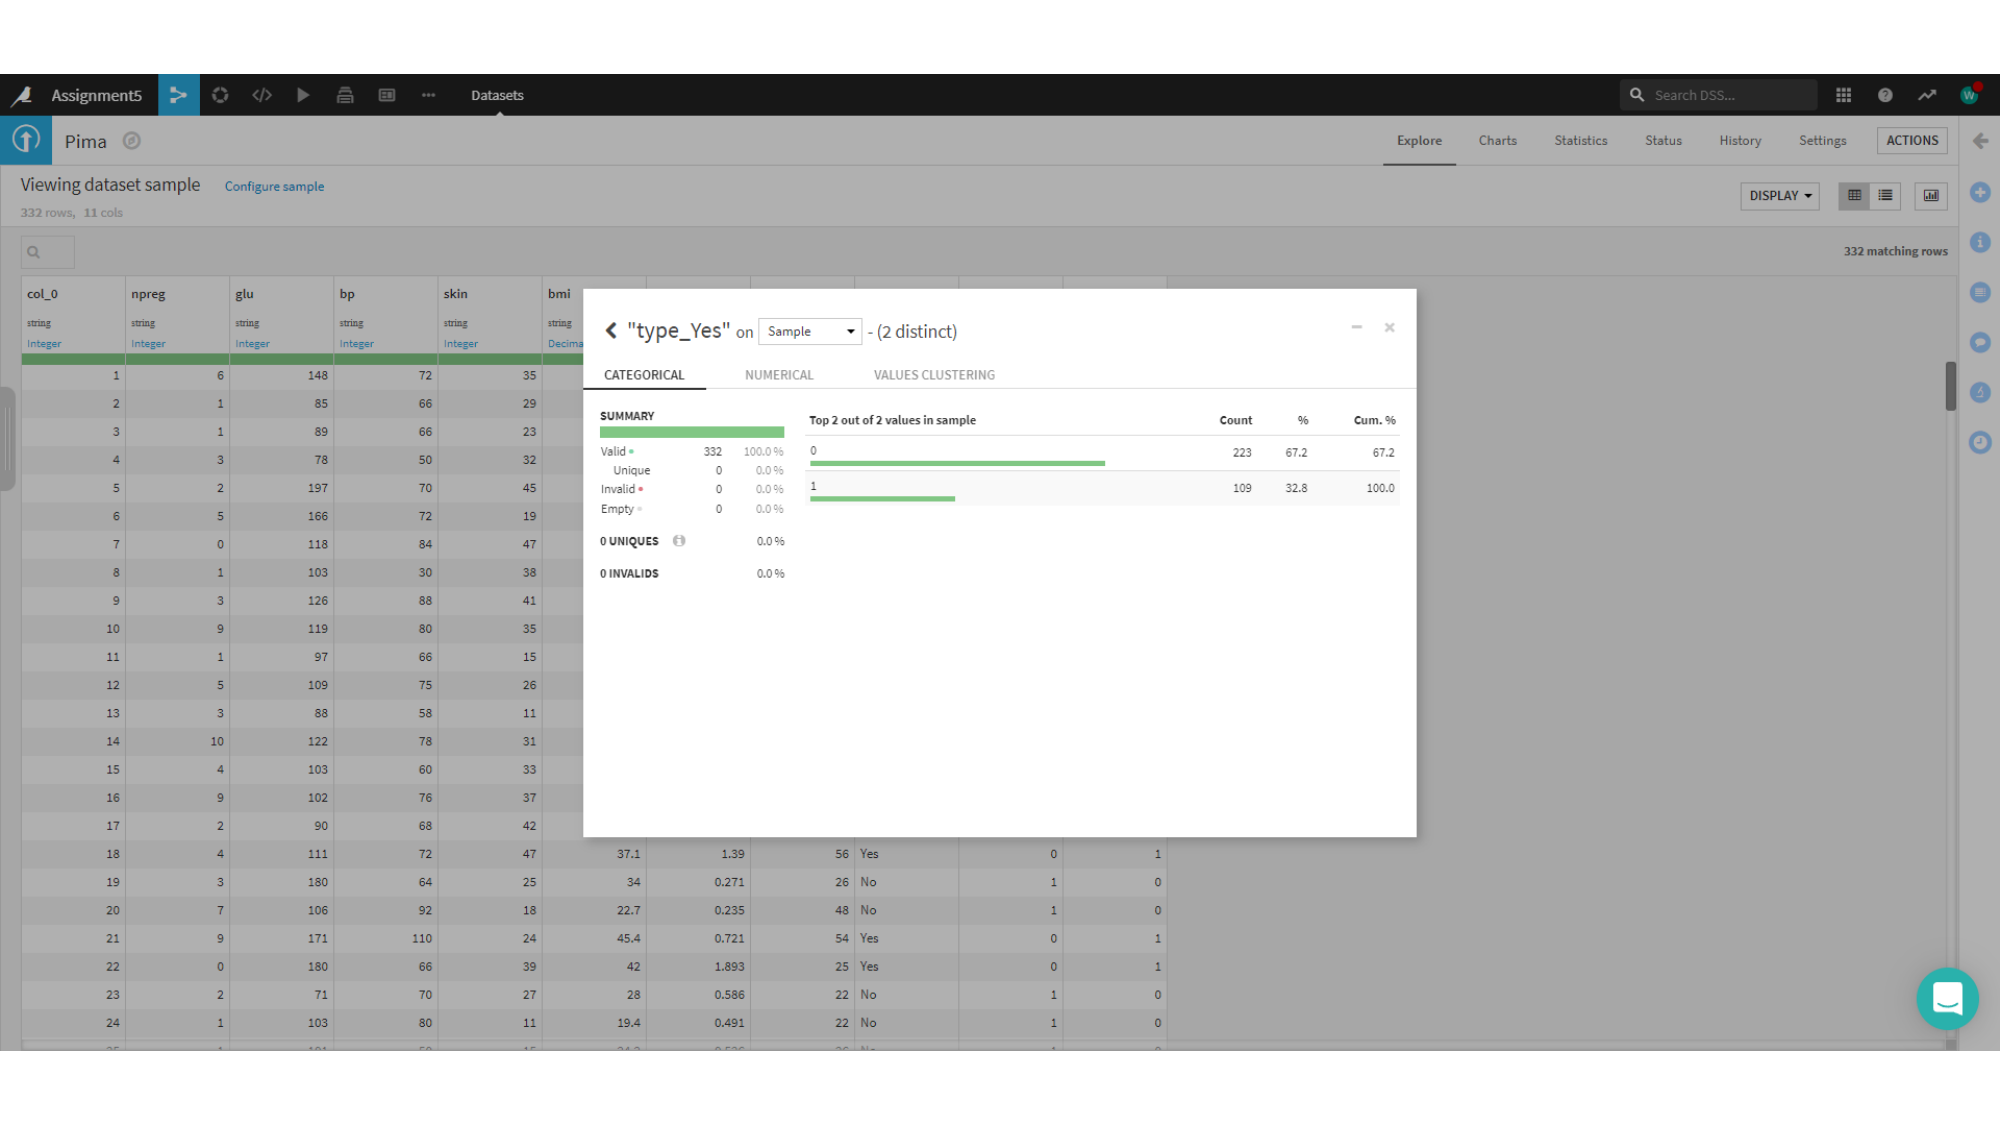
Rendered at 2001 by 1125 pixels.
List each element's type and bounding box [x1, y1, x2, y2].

picture [0, 74, 2000, 1051]
